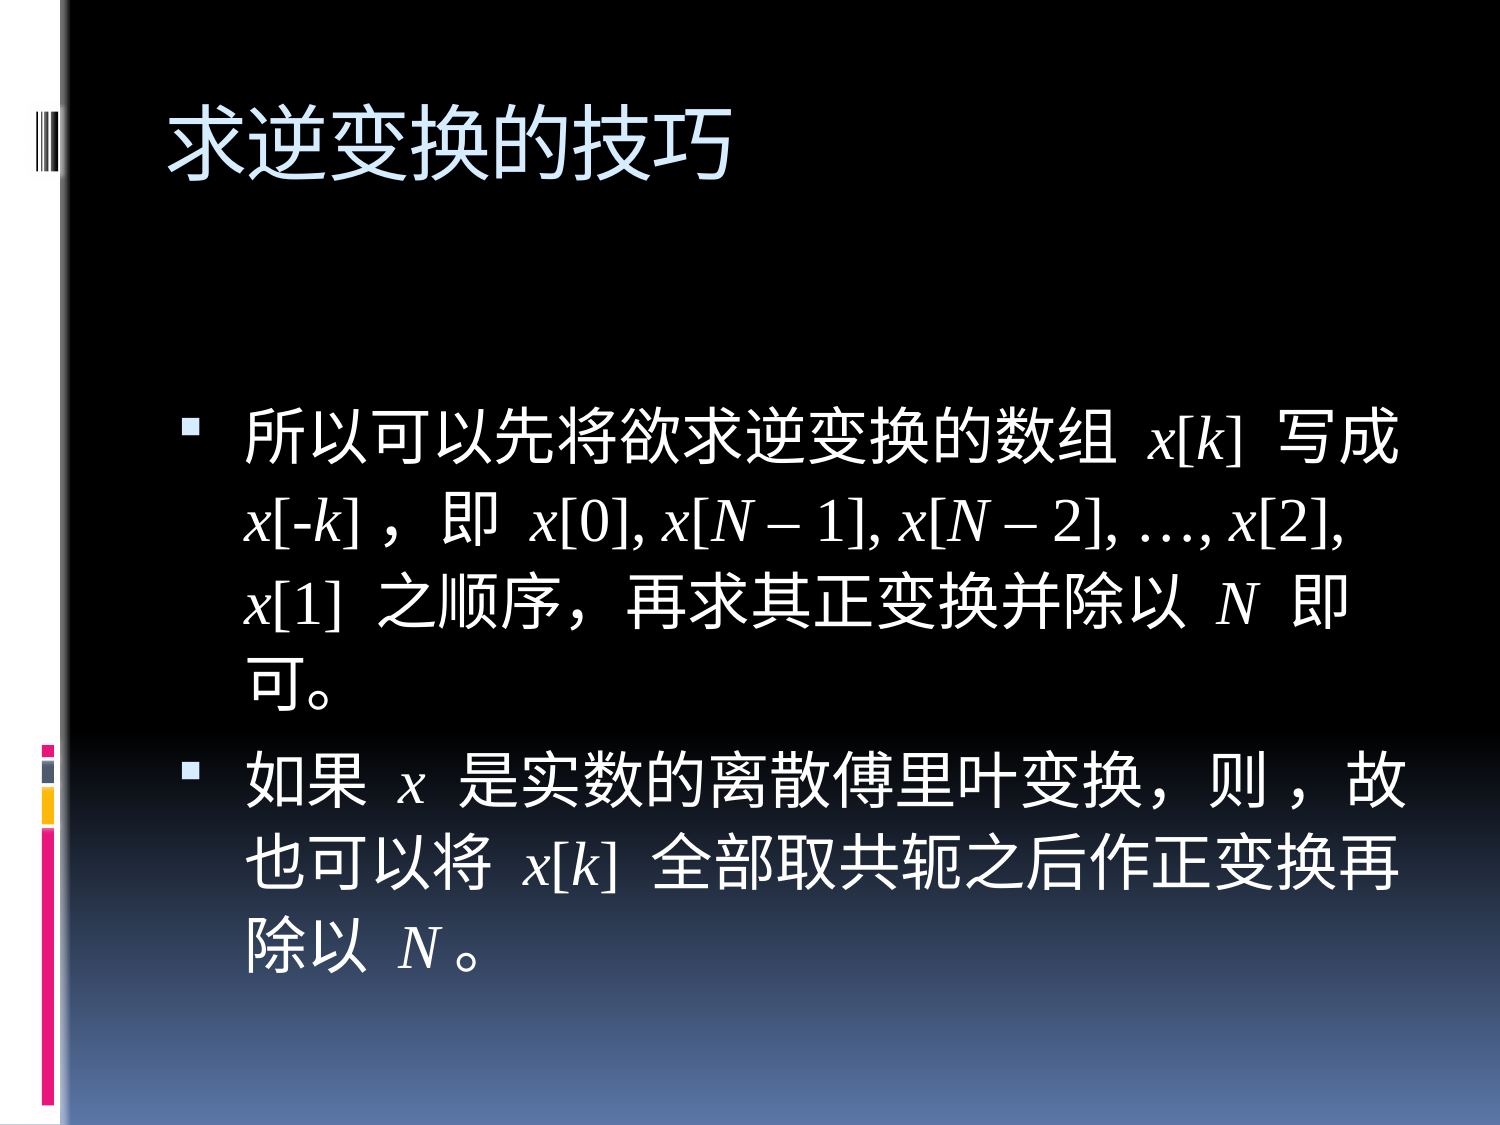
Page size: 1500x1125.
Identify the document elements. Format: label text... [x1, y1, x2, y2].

title 求逆变换的技巧 [150, 83, 1425, 234]
